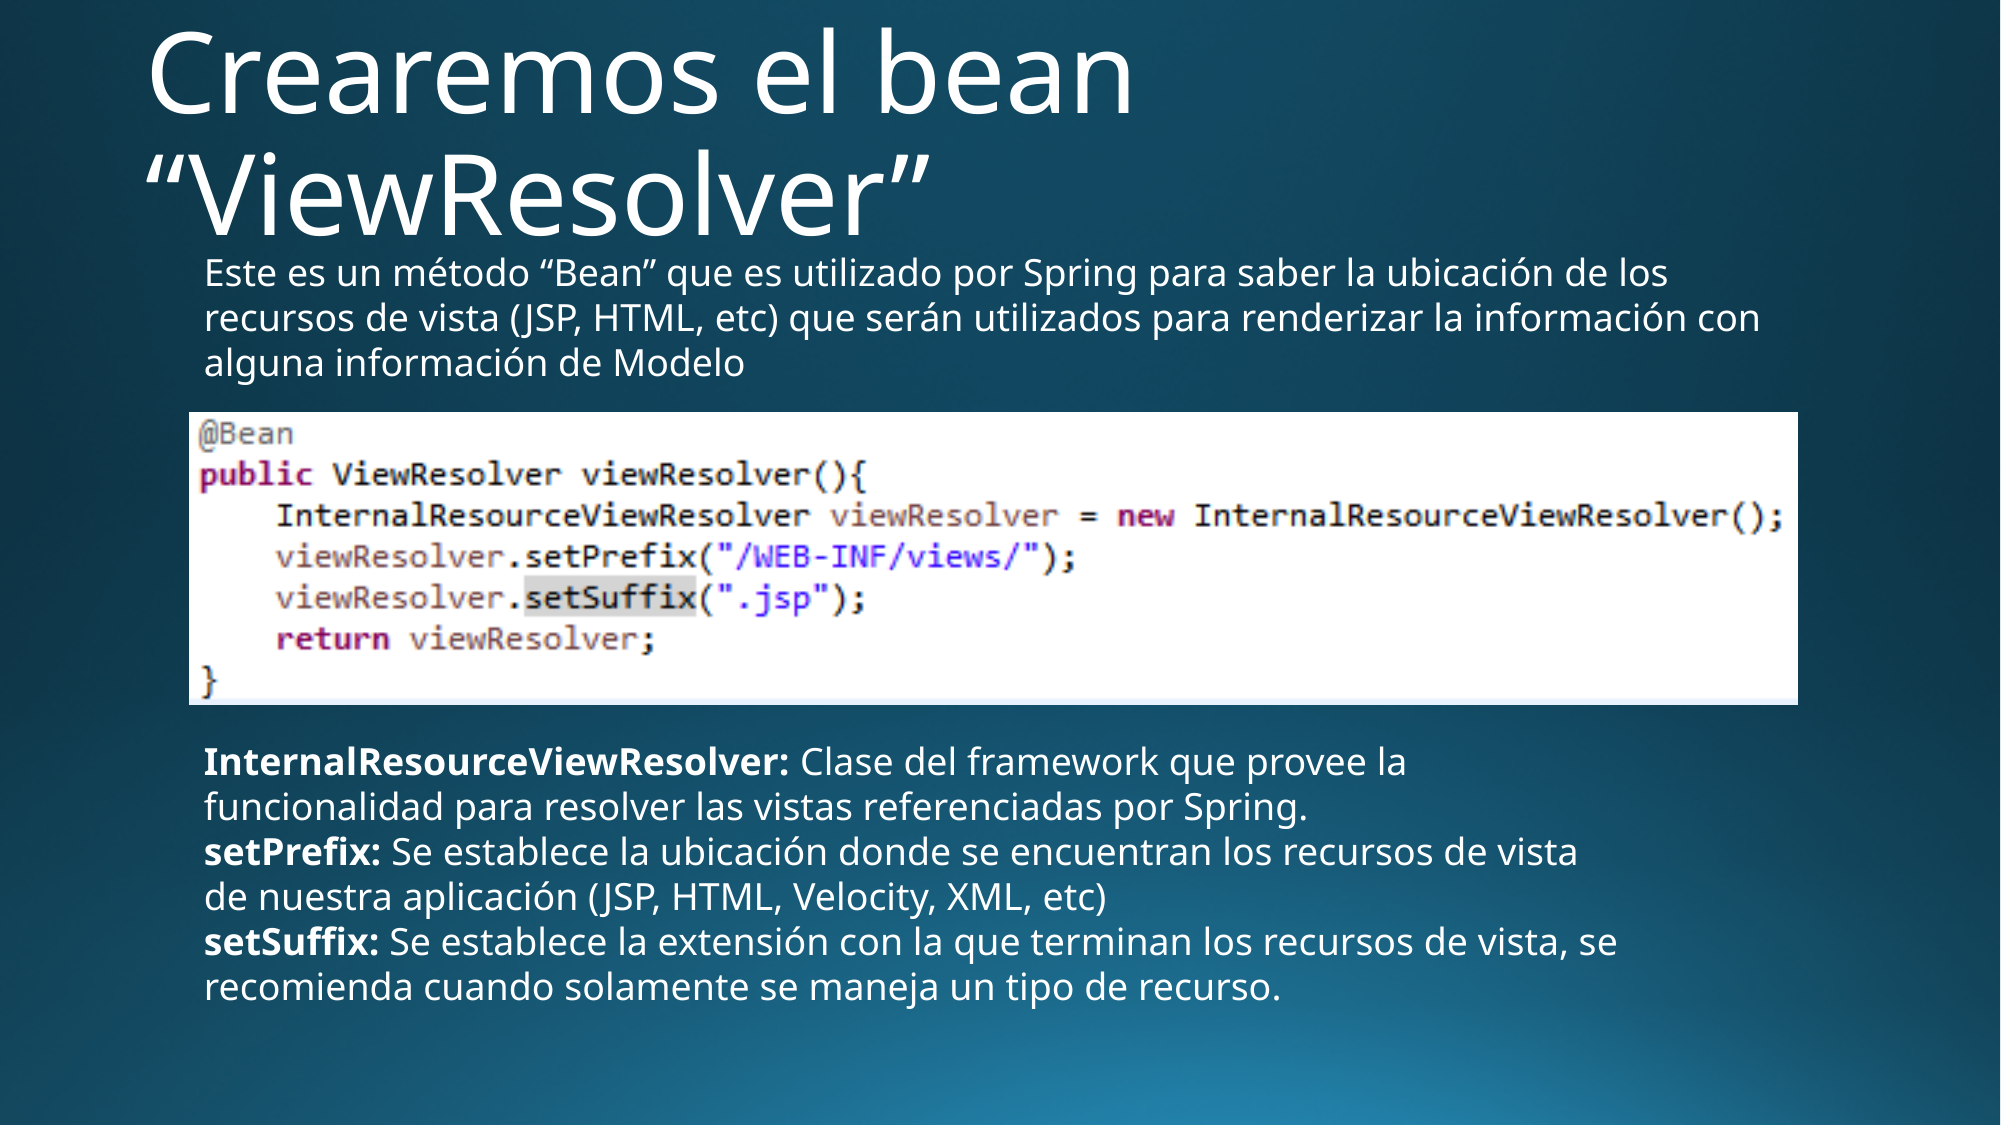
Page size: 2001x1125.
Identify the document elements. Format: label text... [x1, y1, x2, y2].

text_box InternalResourceViewResolver: Clase del framework que provee la funcionalidad para resolver las vistas referenciadas por Spring. setPrefix: Se establece la ubicación donde se encuentran los recursos de vista de nuestra aplicación (JSP, HTML, Velocity, XML, etc) setSuffix: Se establece la extensión con la que terminan los recursos de vista, se recomienda cuando solamente se maneja un tipo de recurso. [189, 730, 1637, 1016]
picture [0, 0, 2001, 1125]
text_box Este es un método “Bean” que es utilizado por Spring para saber la ubicación de los recursos de vista (JSP, HTML, etc) que serán utilizados para renderizar la información con alguna información de Modelo [189, 241, 1798, 392]
title Crearemos el bean “ViewResolver” [130, 29, 1856, 247]
